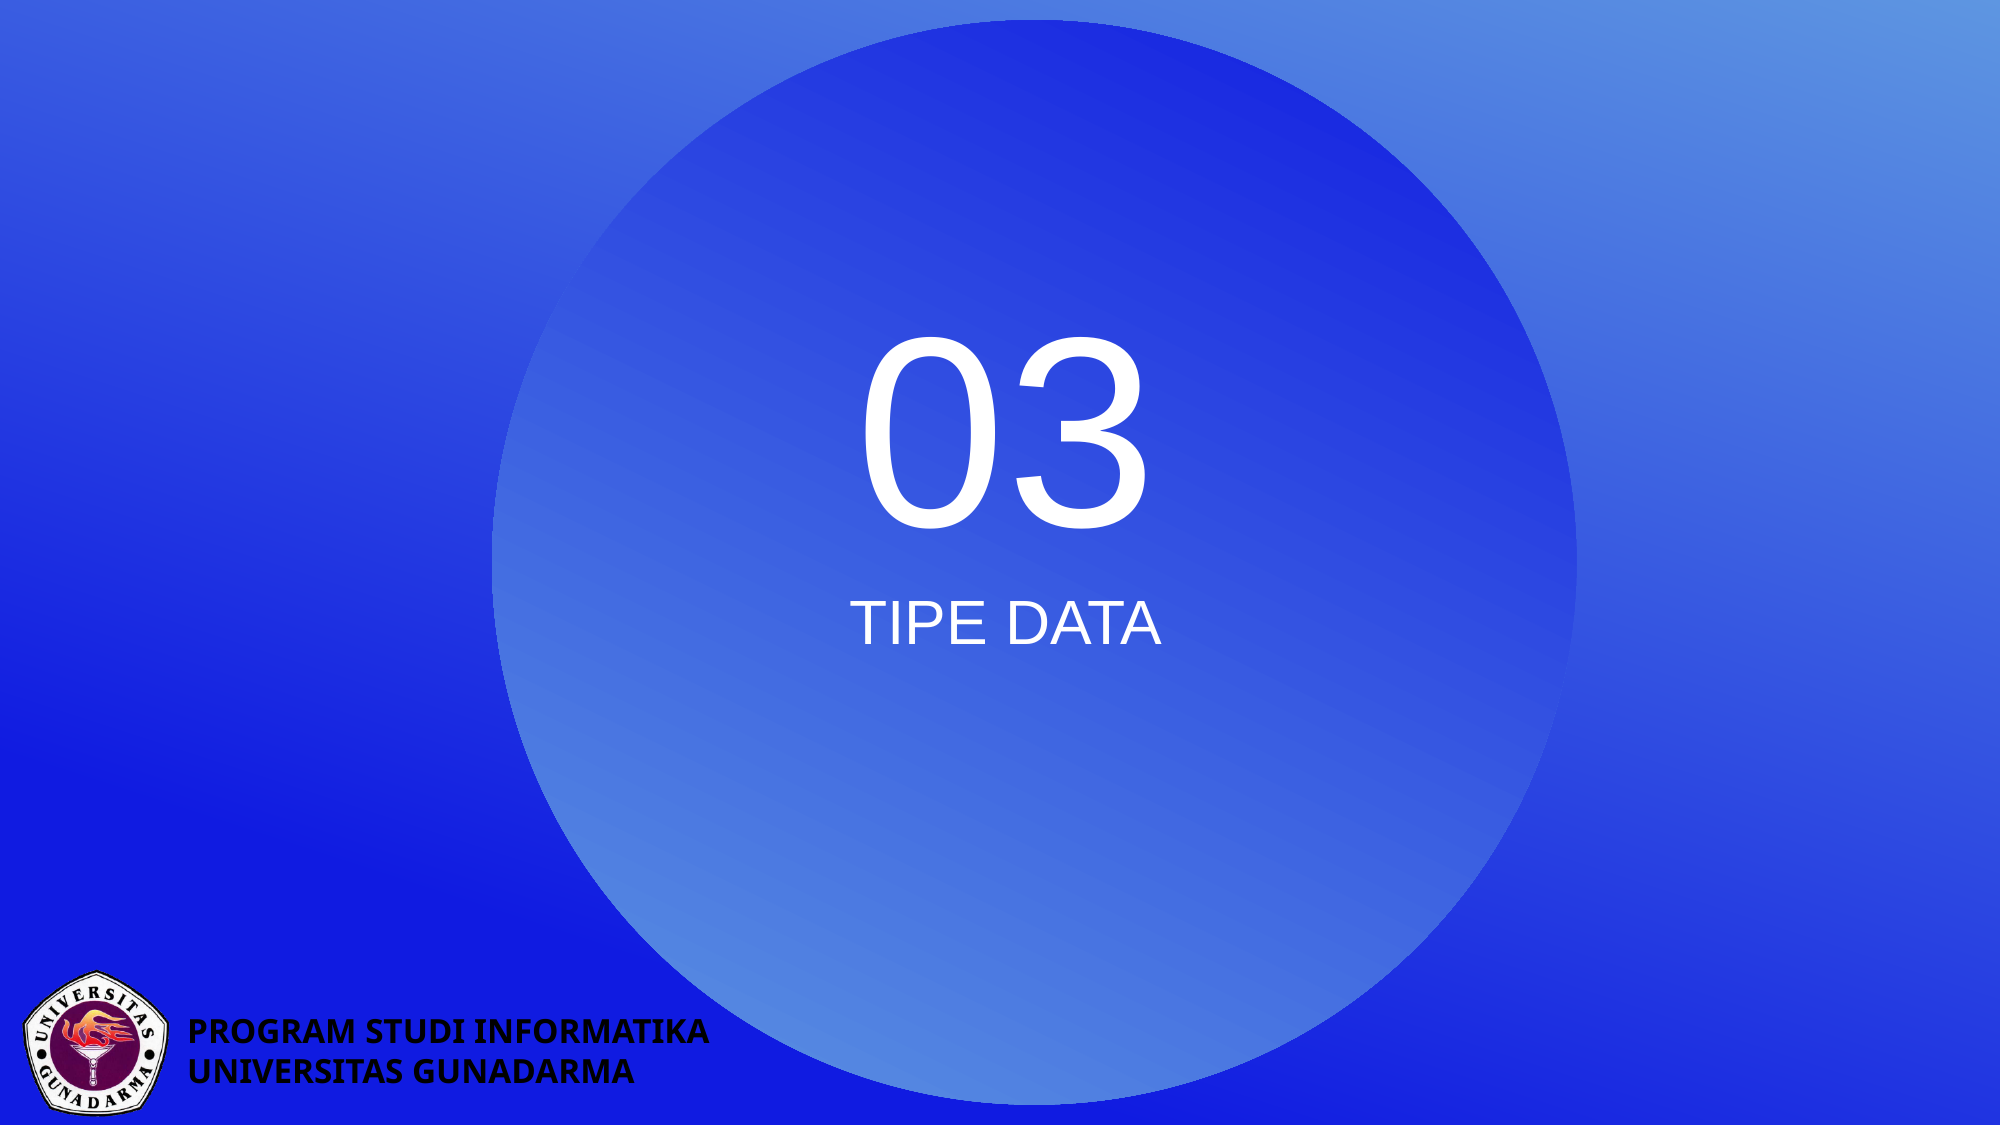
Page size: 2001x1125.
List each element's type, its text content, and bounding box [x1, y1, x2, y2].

text_box [492, 20, 1577, 1105]
picture [13, 963, 173, 1121]
text_box TIPE DATA [553, 583, 1459, 666]
text_box 03 [797, 310, 1216, 586]
